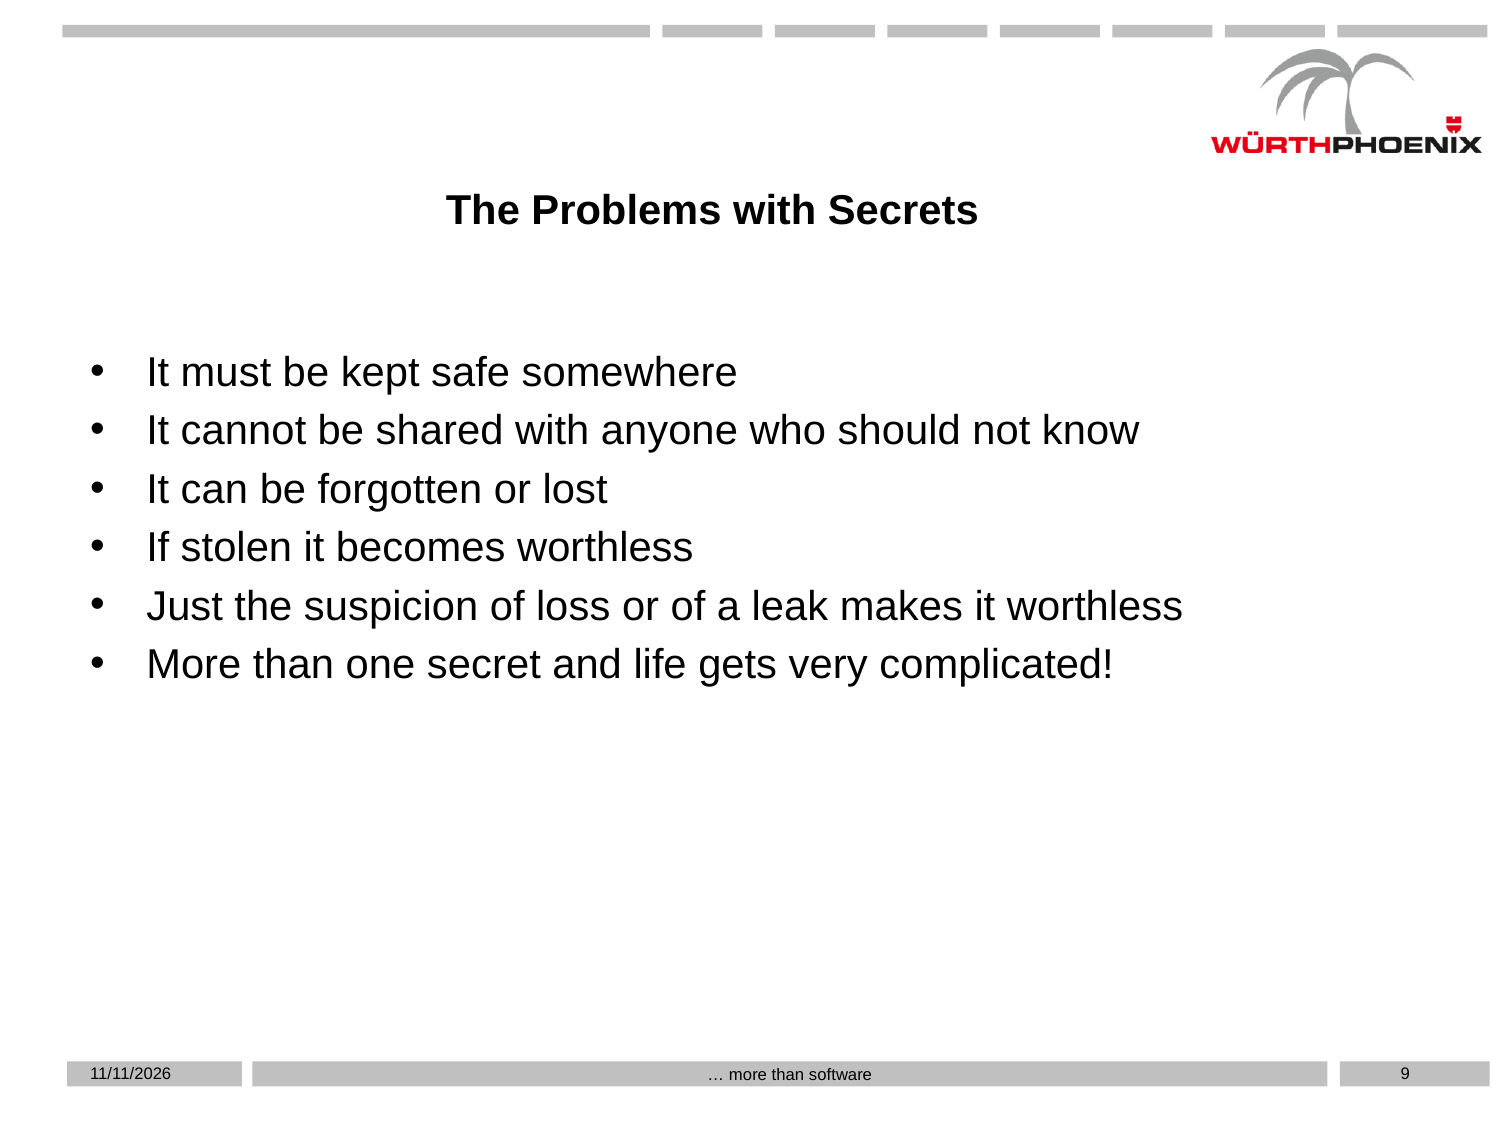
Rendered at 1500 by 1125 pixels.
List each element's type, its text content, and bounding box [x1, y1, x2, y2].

subtitle The Problems with Secrets [187, 174, 1238, 250]
picture [1211, 49, 1482, 153]
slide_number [75, 1042, 425, 1103]
slide_number 9 [1074, 1042, 1425, 1103]
list It must be kept safe somewhere It cannot be shared with anyone who should not know It can be forgotten or lost If stolen it becomes worthless Just the suspicion of loss or of a leak makes it worthless More than one secret and life gets very complicated! [75, 337, 1426, 901]
